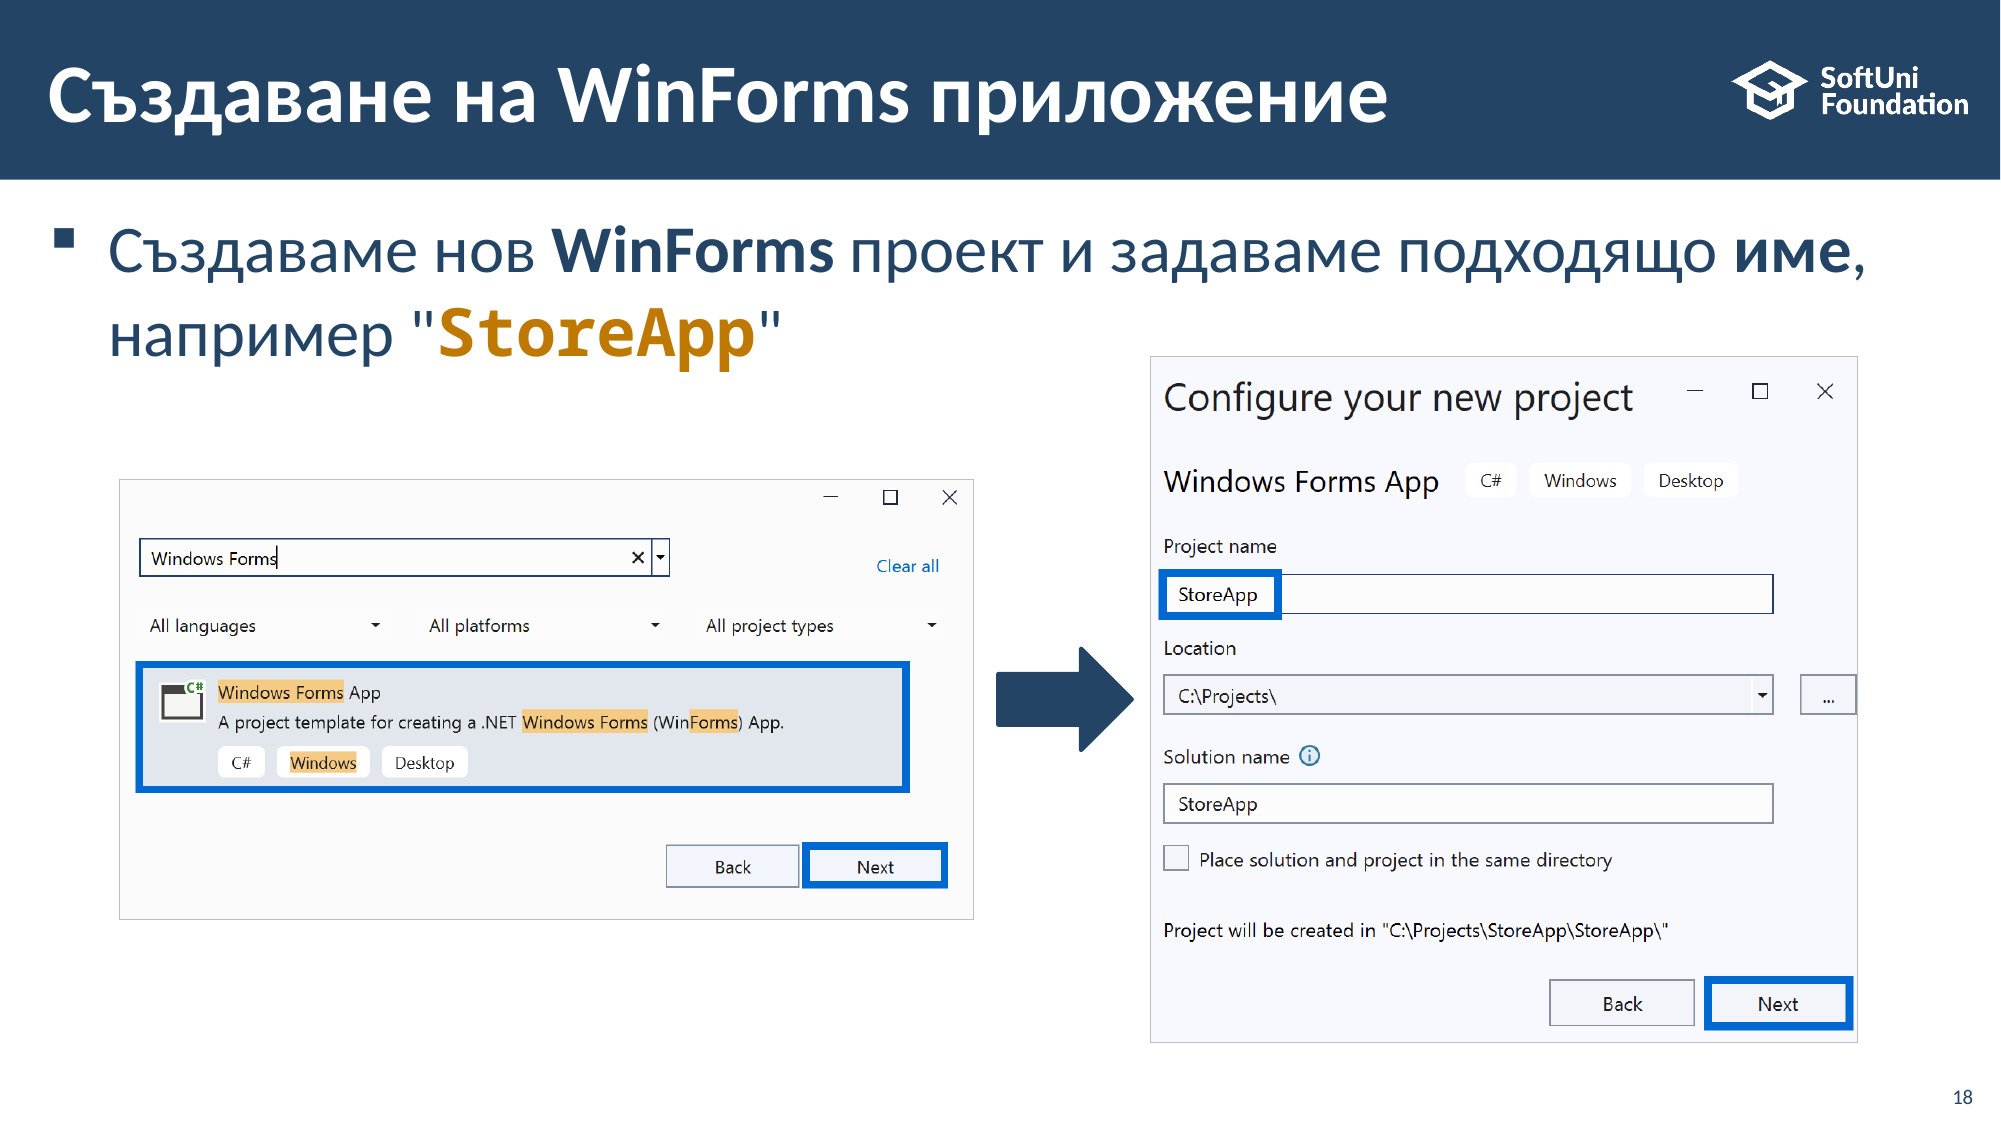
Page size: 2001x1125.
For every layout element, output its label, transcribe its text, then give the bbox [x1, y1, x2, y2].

picture [1731, 60, 1968, 120]
picture [118, 479, 974, 920]
list Създаваме нов WinForms проект и задаваме подходящо име, например "StoreApp" [31, 196, 1970, 1104]
title Създаване на WinForms приложение [31, 16, 1716, 162]
slide_number 18 [1927, 1067, 1989, 1117]
picture [1149, 356, 1858, 1043]
text_box [996, 646, 1134, 753]
